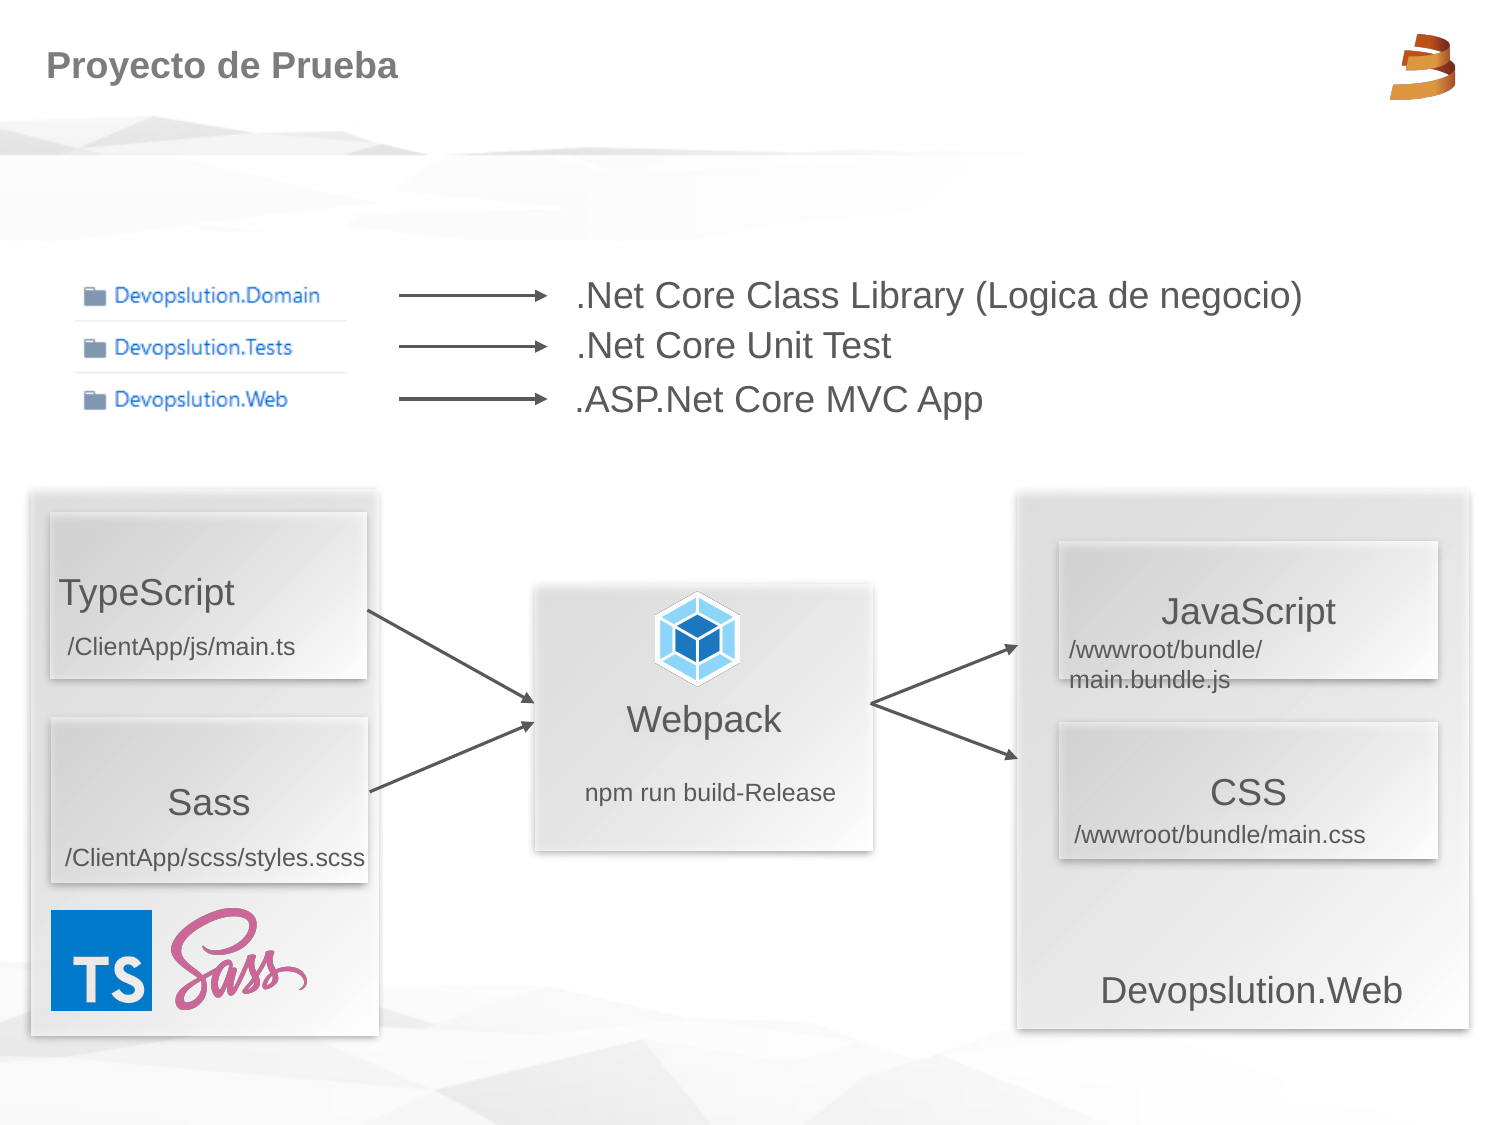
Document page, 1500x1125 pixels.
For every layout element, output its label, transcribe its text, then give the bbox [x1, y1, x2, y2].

text_box CSS [1059, 721, 1439, 811]
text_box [367, 609, 535, 704]
text_box /ClientApp/js/main.ts [53, 623, 315, 669]
text_box Devopslution.Web [1085, 958, 1496, 1019]
text_box /wwwroot/bundle/main.bundle.js [1054, 626, 1438, 702]
text_box npm run build-Release [570, 769, 858, 814]
text_box .Net Core Class Library (Logica de negocio) [560, 263, 1334, 324]
text_box Sass [50, 879, 368, 884]
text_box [871, 644, 1019, 702]
text_box [30, 488, 379, 1036]
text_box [369, 721, 535, 793]
picture [0, 0, 1500, 1125]
text_box .Net Core Unit Test [561, 313, 984, 367]
text_box [50, 512, 367, 561]
text_box Sass [50, 716, 368, 834]
text_box [1017, 488, 1469, 1029]
text_box TypeScript [43, 561, 454, 621]
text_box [870, 703, 1019, 760]
text_box [50, 621, 360, 679]
title Proyecto de Prueba [31, 1, 1382, 125]
text_box /wwwroot/bundle/main.css [1059, 811, 1443, 857]
text_box Webpack [535, 583, 874, 851]
text_box .ASP.Net Core MVC App [559, 367, 1029, 428]
text_box /ClientApp/scss/styles.scss [50, 834, 498, 879]
text_box JavaScript [1059, 541, 1439, 679]
